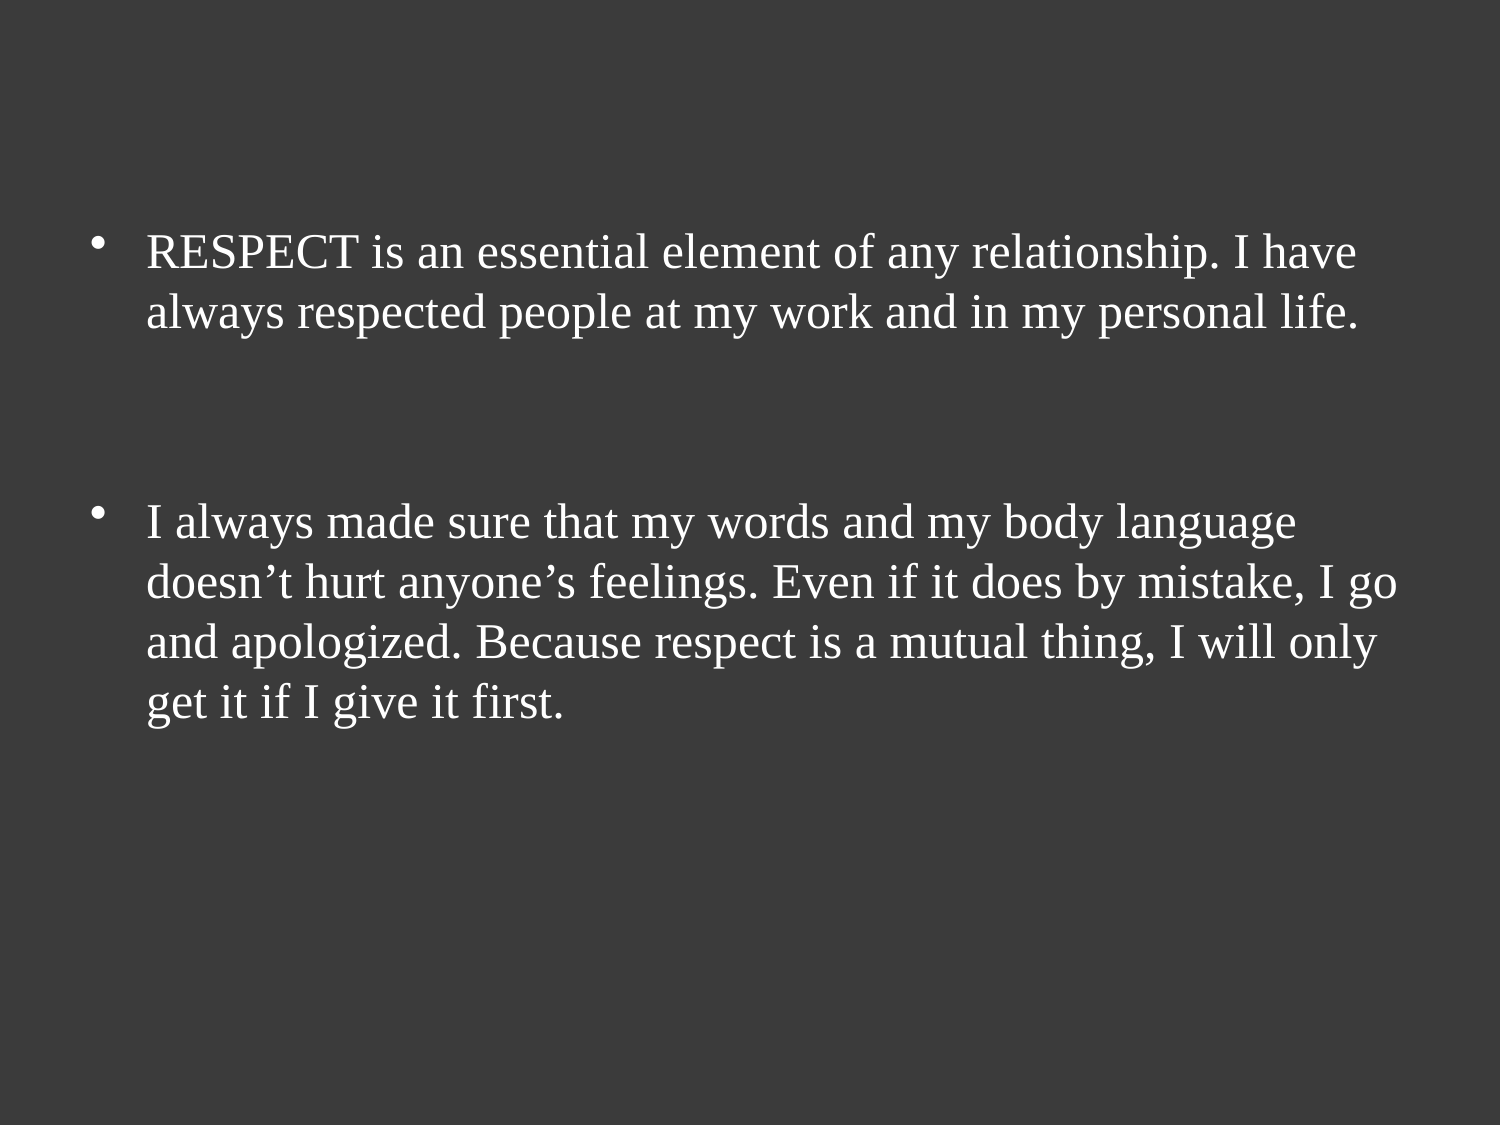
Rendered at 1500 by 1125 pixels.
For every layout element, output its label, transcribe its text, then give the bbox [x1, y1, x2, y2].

list RESPECT is an essential element of any relationship. I have always respected people at my work and in my personal life. I always made sure that my words and my body language doesn’t hurt anyone’s feelings. Even if it does by mistake, I go and apologized. Because respect is a mutual thing, I will only get it if I give it first. [75, 210, 1425, 1005]
